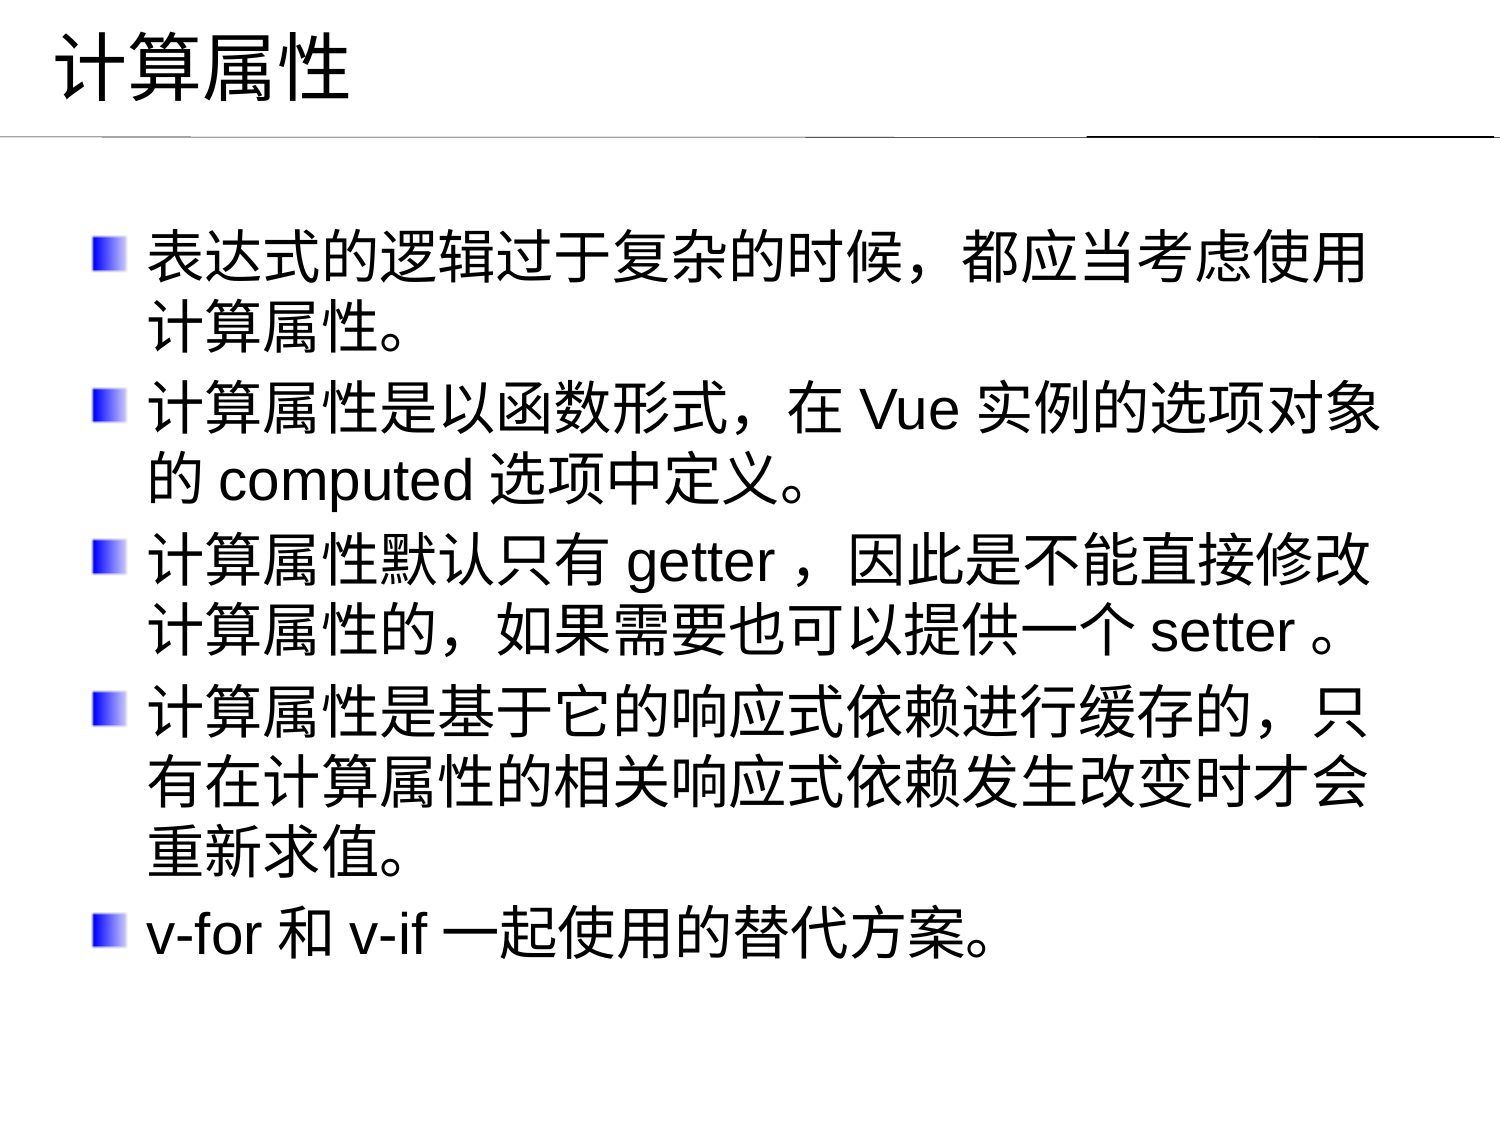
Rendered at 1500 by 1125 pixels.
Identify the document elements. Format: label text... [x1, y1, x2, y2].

picture [90, 689, 131, 731]
picture [90, 386, 131, 427]
list 表达式的逻辑过于复杂的时候，都应当考虑使用计算属性。 计算属性是以函数形式，在Vue实例的选项对象的computed选项中定义。 计算属性默认只有getter，因此是不能直接修改计算属性的，如果需要也可以提供一个setter。 计算属性是基于它的响应式依赖进行缓存的，只有在计算属性的相关响应式依赖发生改变时才会重新求值。 v-for和v-if一起使用的替代方案。 [75, 212, 1425, 1005]
picture [90, 234, 131, 276]
picture [90, 537, 131, 579]
title 计算属性 [37, 12, 1388, 118]
picture [90, 911, 131, 952]
